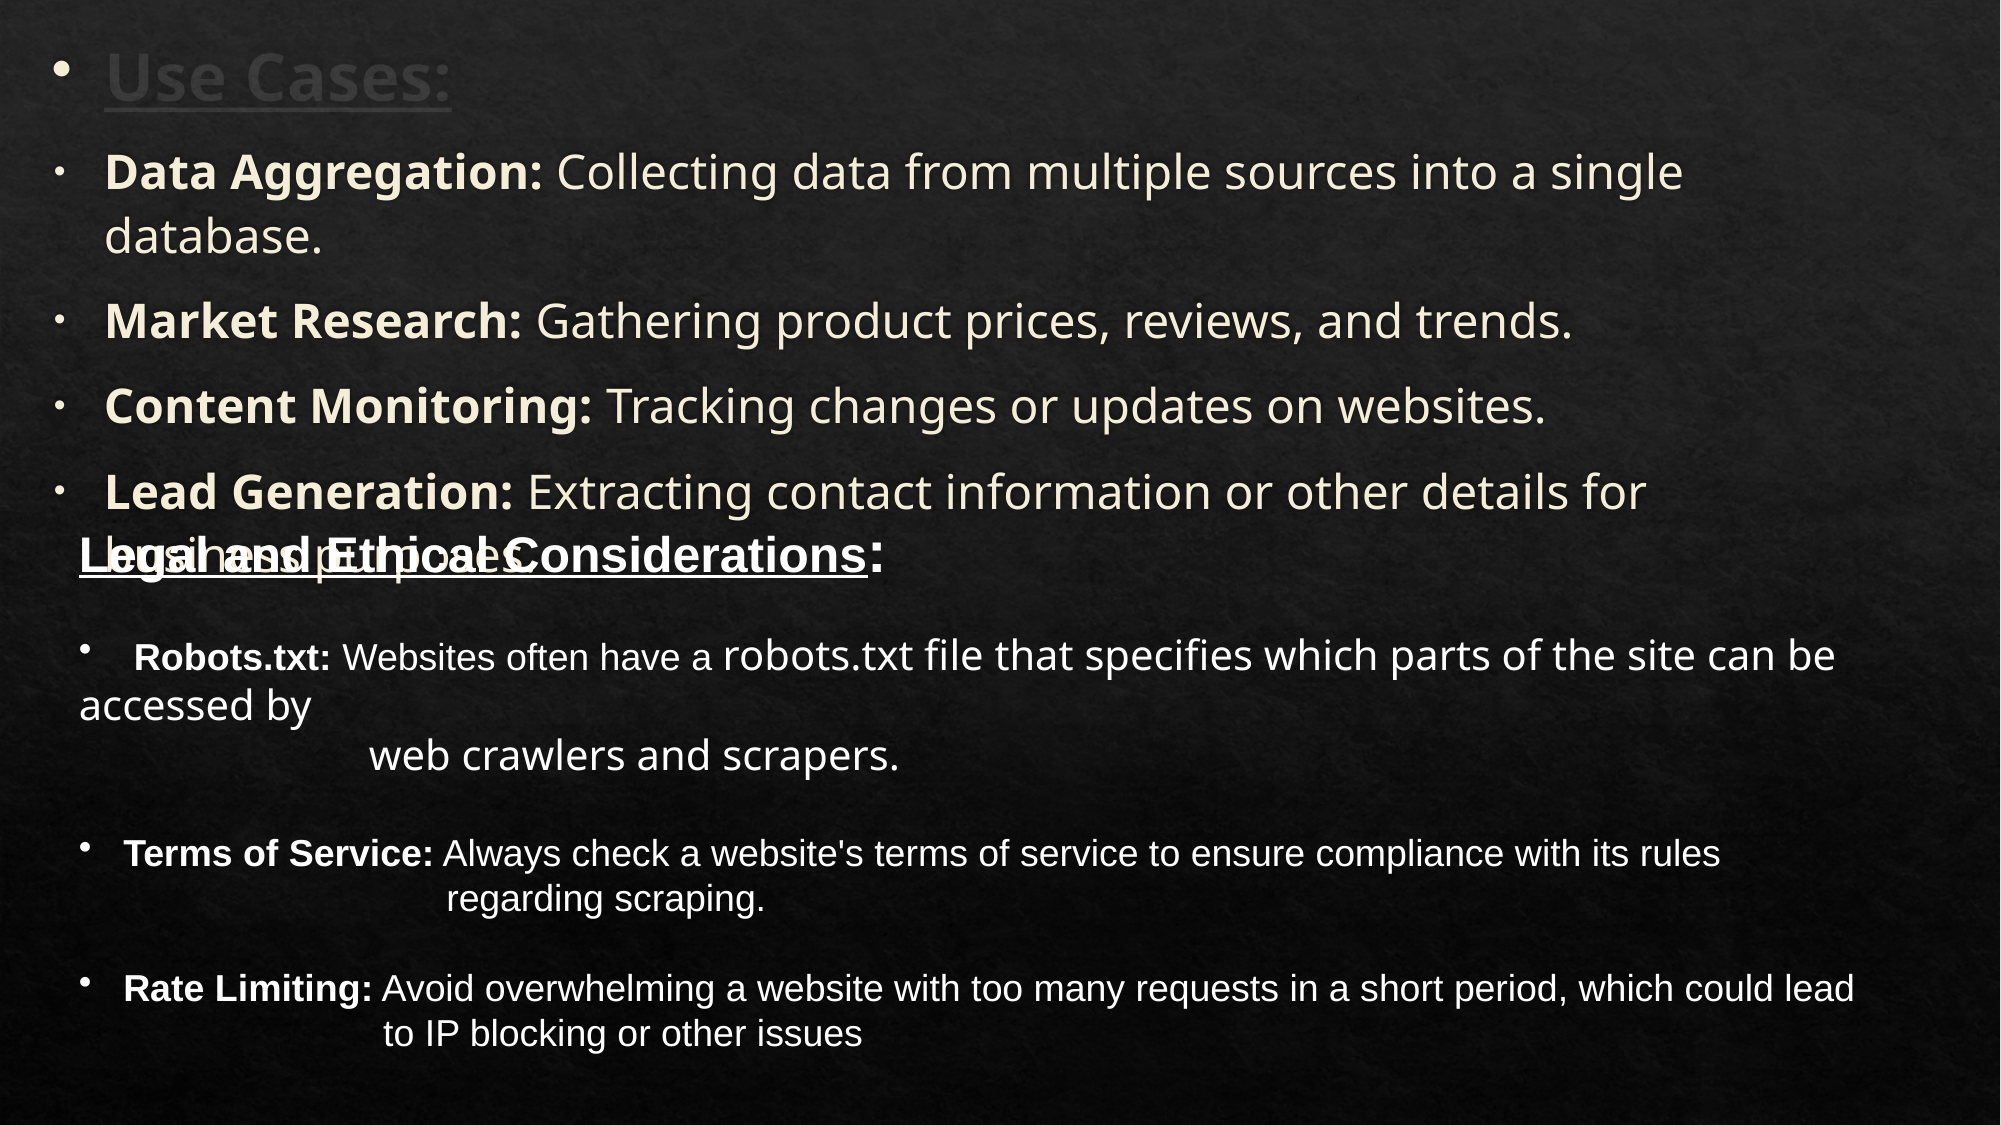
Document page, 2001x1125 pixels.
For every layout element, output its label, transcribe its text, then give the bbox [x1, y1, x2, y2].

text_box Legal and Ethical Considerations: Robots.txt: Websites often have a robots.txt file that specifies which parts of the site can be accessed by web crawlers and scrapers. Terms of Service: Always check a website's terms of service to ensure compliance with its rules regarding scraping. Rate Limiting: Avoid overwhelming a website with too many requests in a short period, which could lead to IP blocking or other issues [63, 506, 1902, 1107]
list Use Cases: Data Aggregation: Collecting data from multiple sources into a single database. Market Research: Gathering product prices, reviews, and trends. Content Monitoring: Tracking changes or updates on websites. Lead Generation: Extracting contact information or other details for business purposes. [32, 18, 1813, 921]
